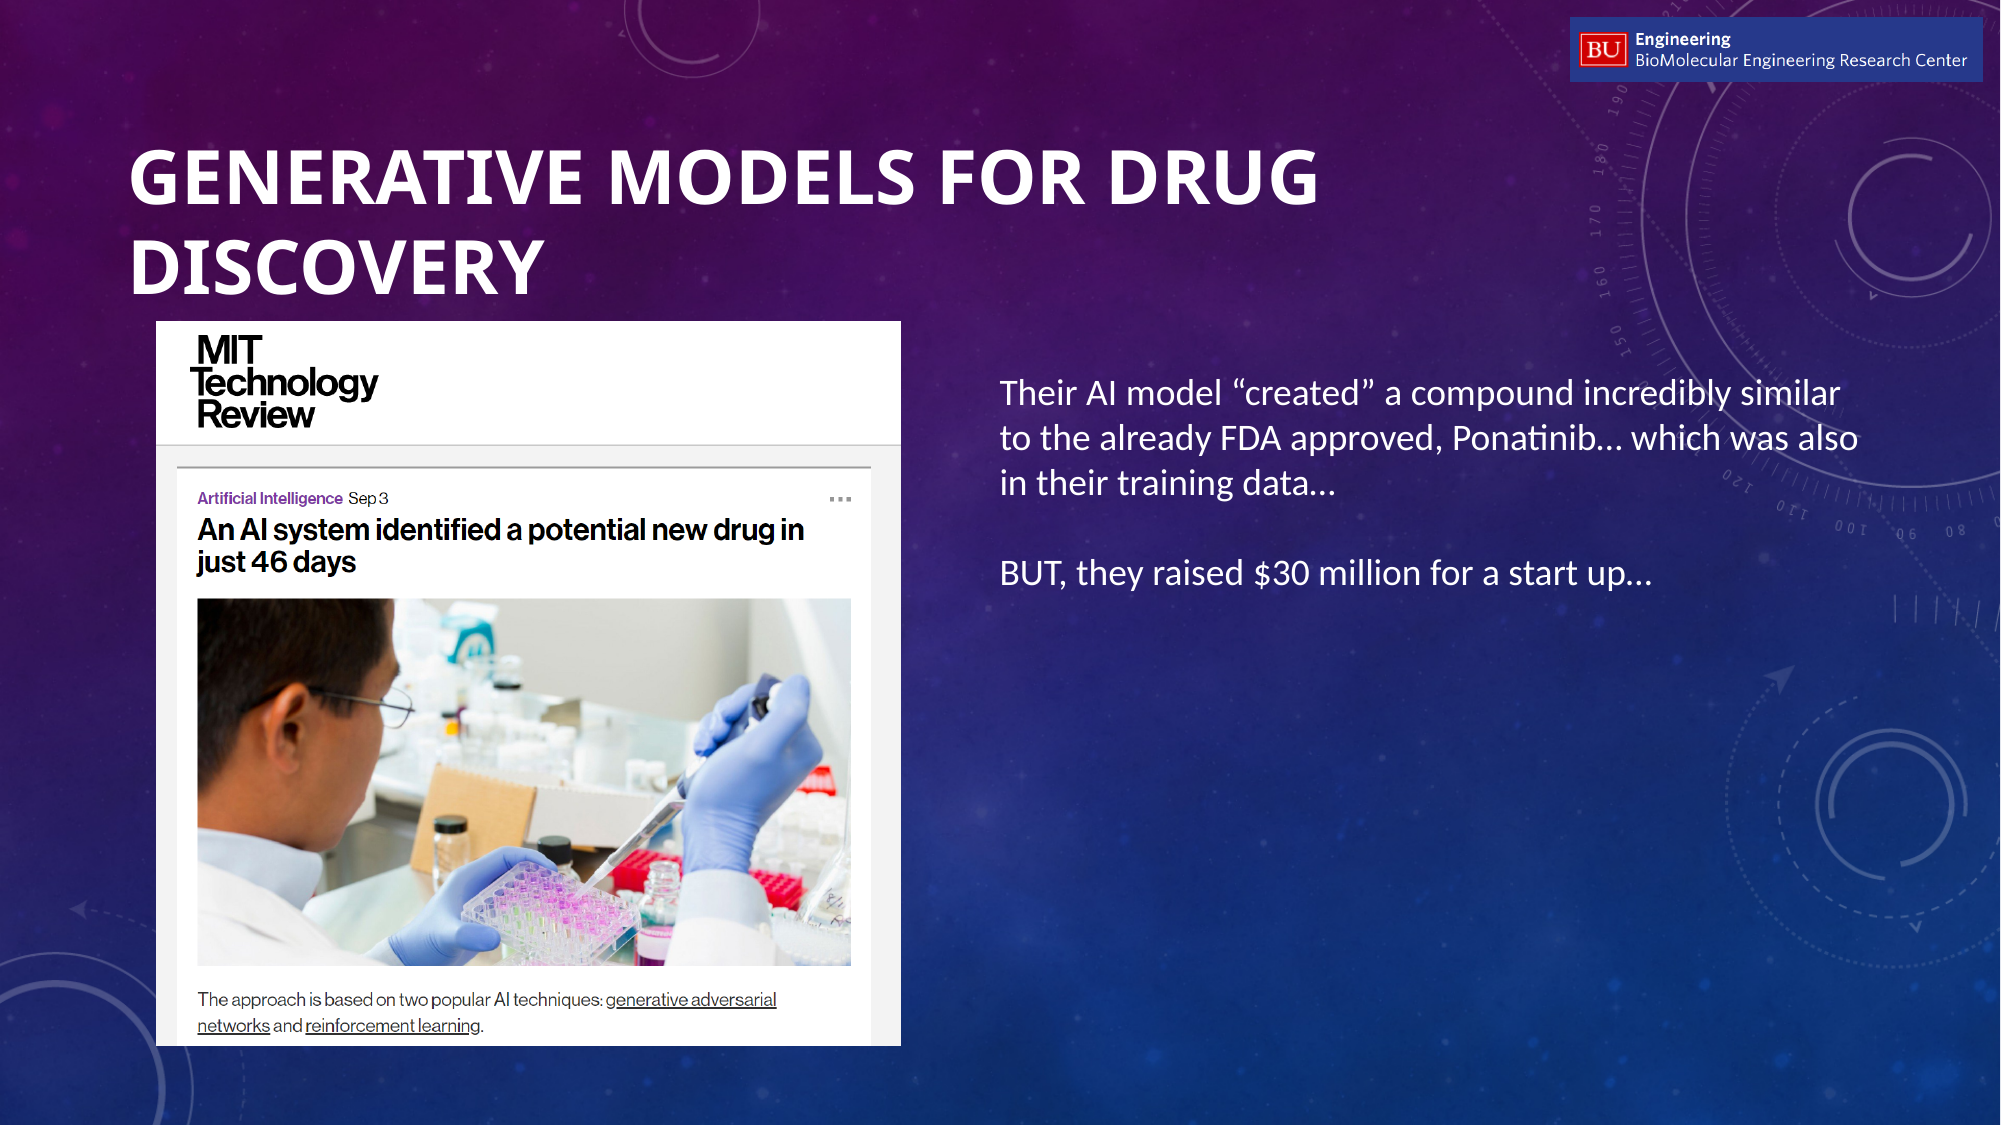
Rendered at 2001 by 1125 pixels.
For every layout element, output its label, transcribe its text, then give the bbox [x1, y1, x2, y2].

picture [0, 0, 2001, 1125]
text_box Their AI model “created” a compound incredibly similar to the already FDA approved, Ponatinib… which was also in their training data… BUT, they raised $30 million for a start up… [984, 361, 1891, 691]
title Generative models for drug discovery [112, 99, 1775, 339]
